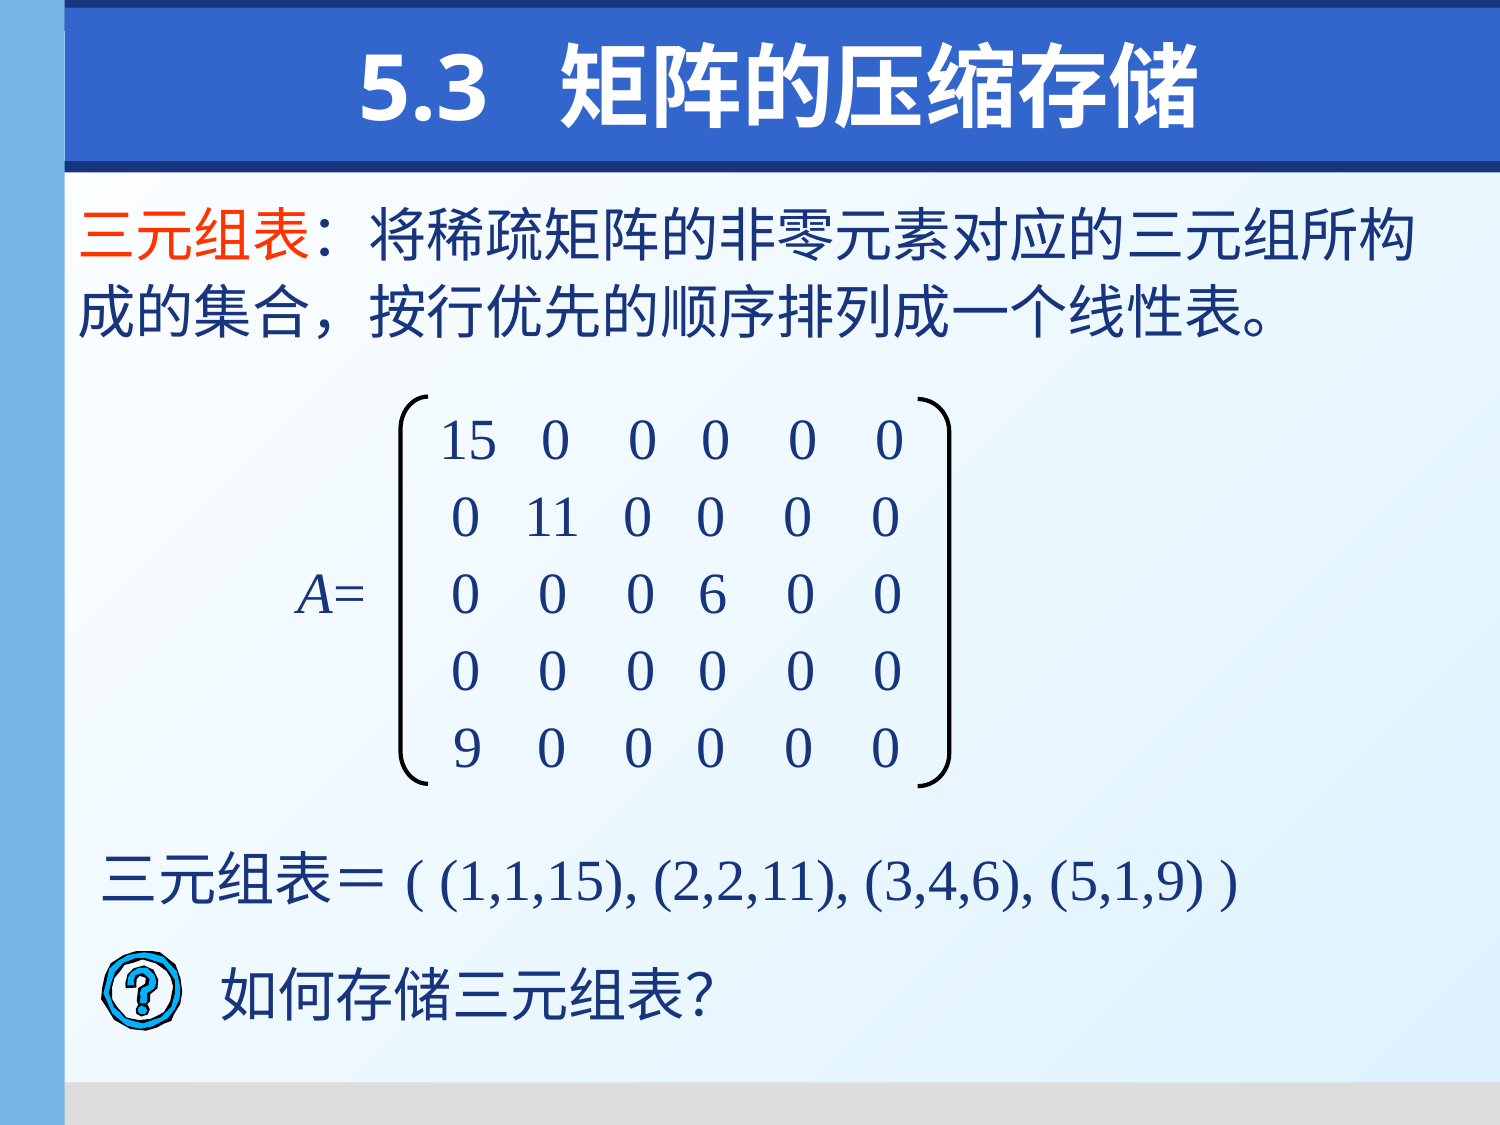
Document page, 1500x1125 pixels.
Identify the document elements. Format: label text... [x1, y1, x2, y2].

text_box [100, 950, 920, 1037]
text_box 三元组表：将稀疏矩阵的非零元素对应的三元组所构成的集合，按行优先的顺序排列成一个线性表。 [62, 184, 1436, 353]
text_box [297, 393, 991, 792]
text_box 三元组表＝( (1,1,15), (2,2,11), (3,4,6), (5,1,9) ) [85, 834, 1306, 919]
title 5.3 矩阵的压缩存储 [88, 19, 1471, 149]
